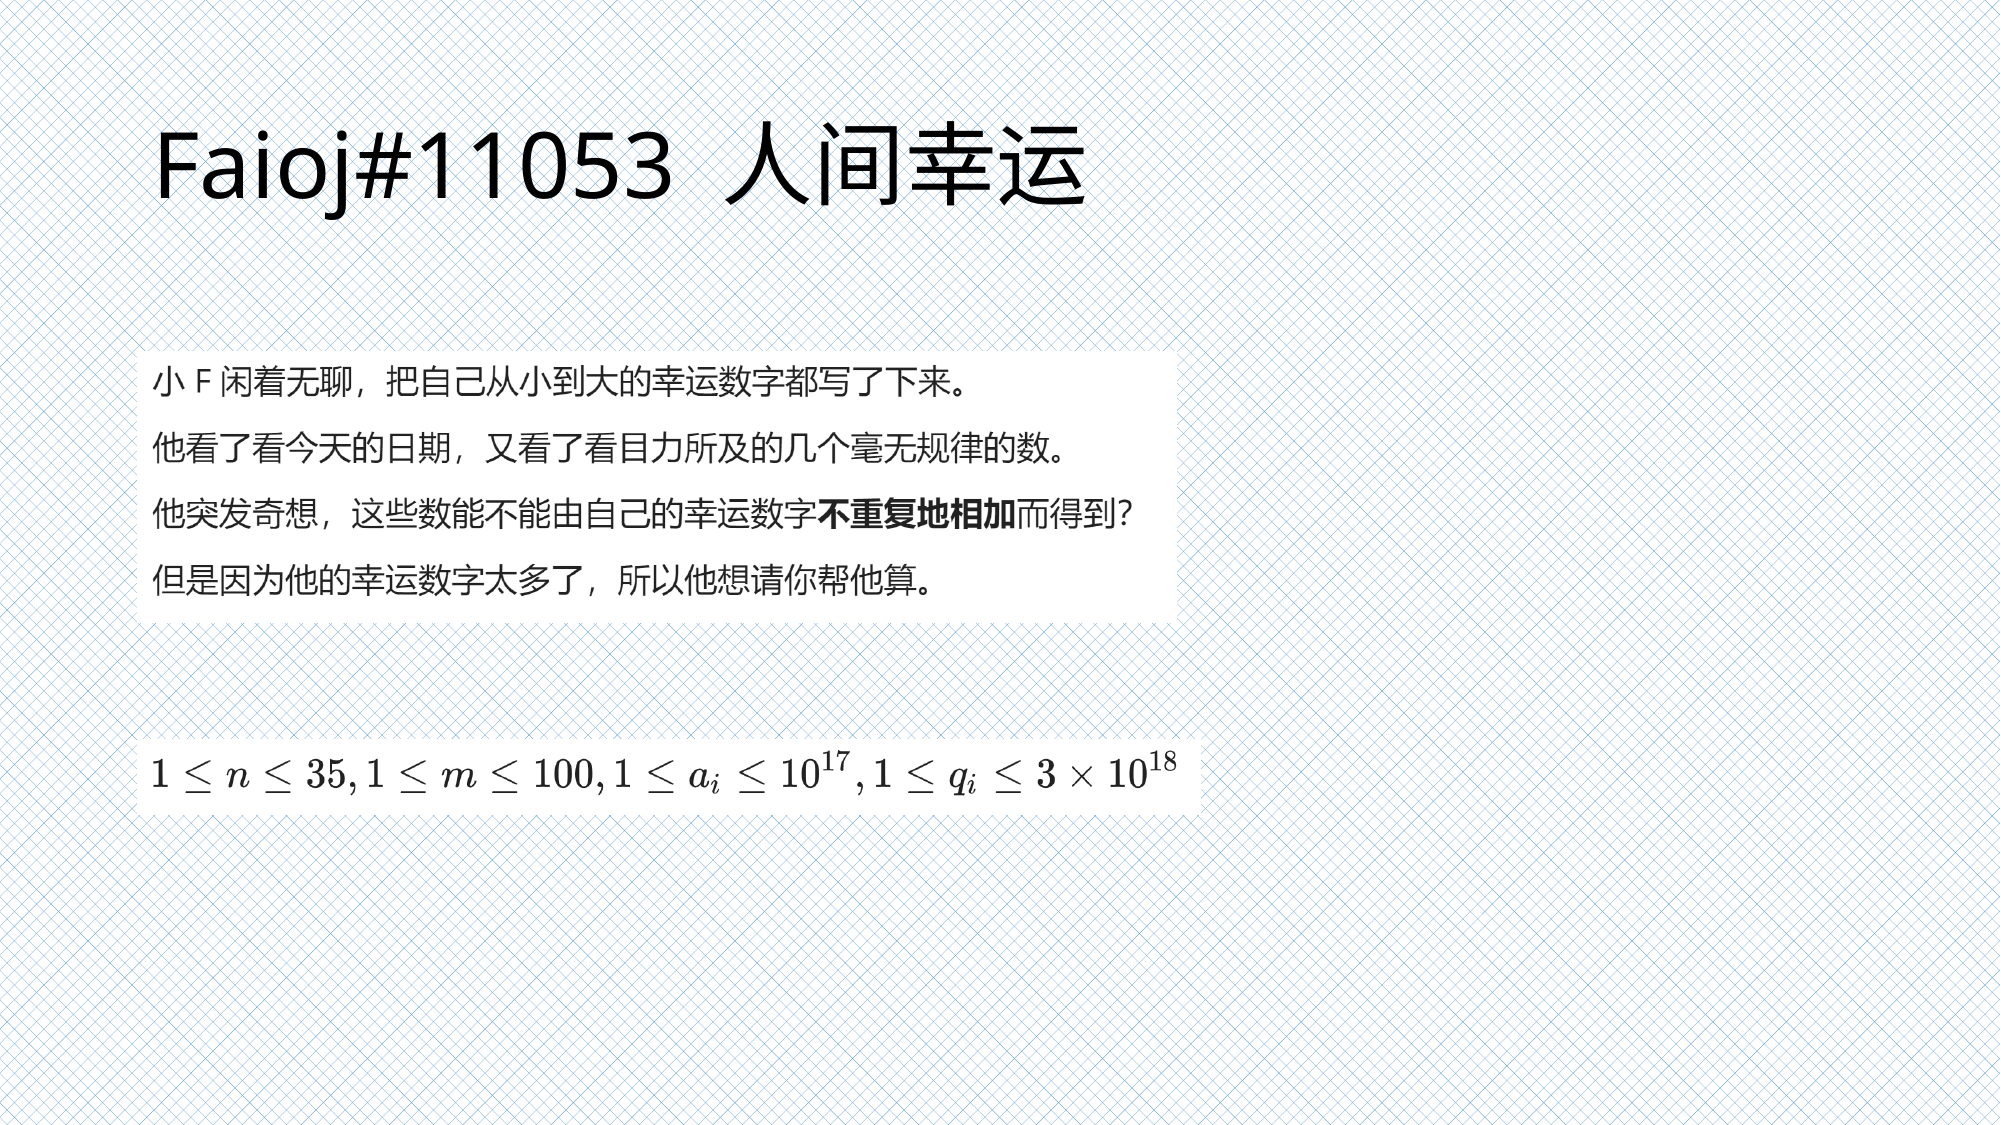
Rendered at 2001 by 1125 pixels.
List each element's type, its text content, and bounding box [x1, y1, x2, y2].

picture [137, 739, 1201, 815]
title Faioj#11053 人间幸运 [137, 59, 1863, 278]
picture [137, 351, 1177, 623]
